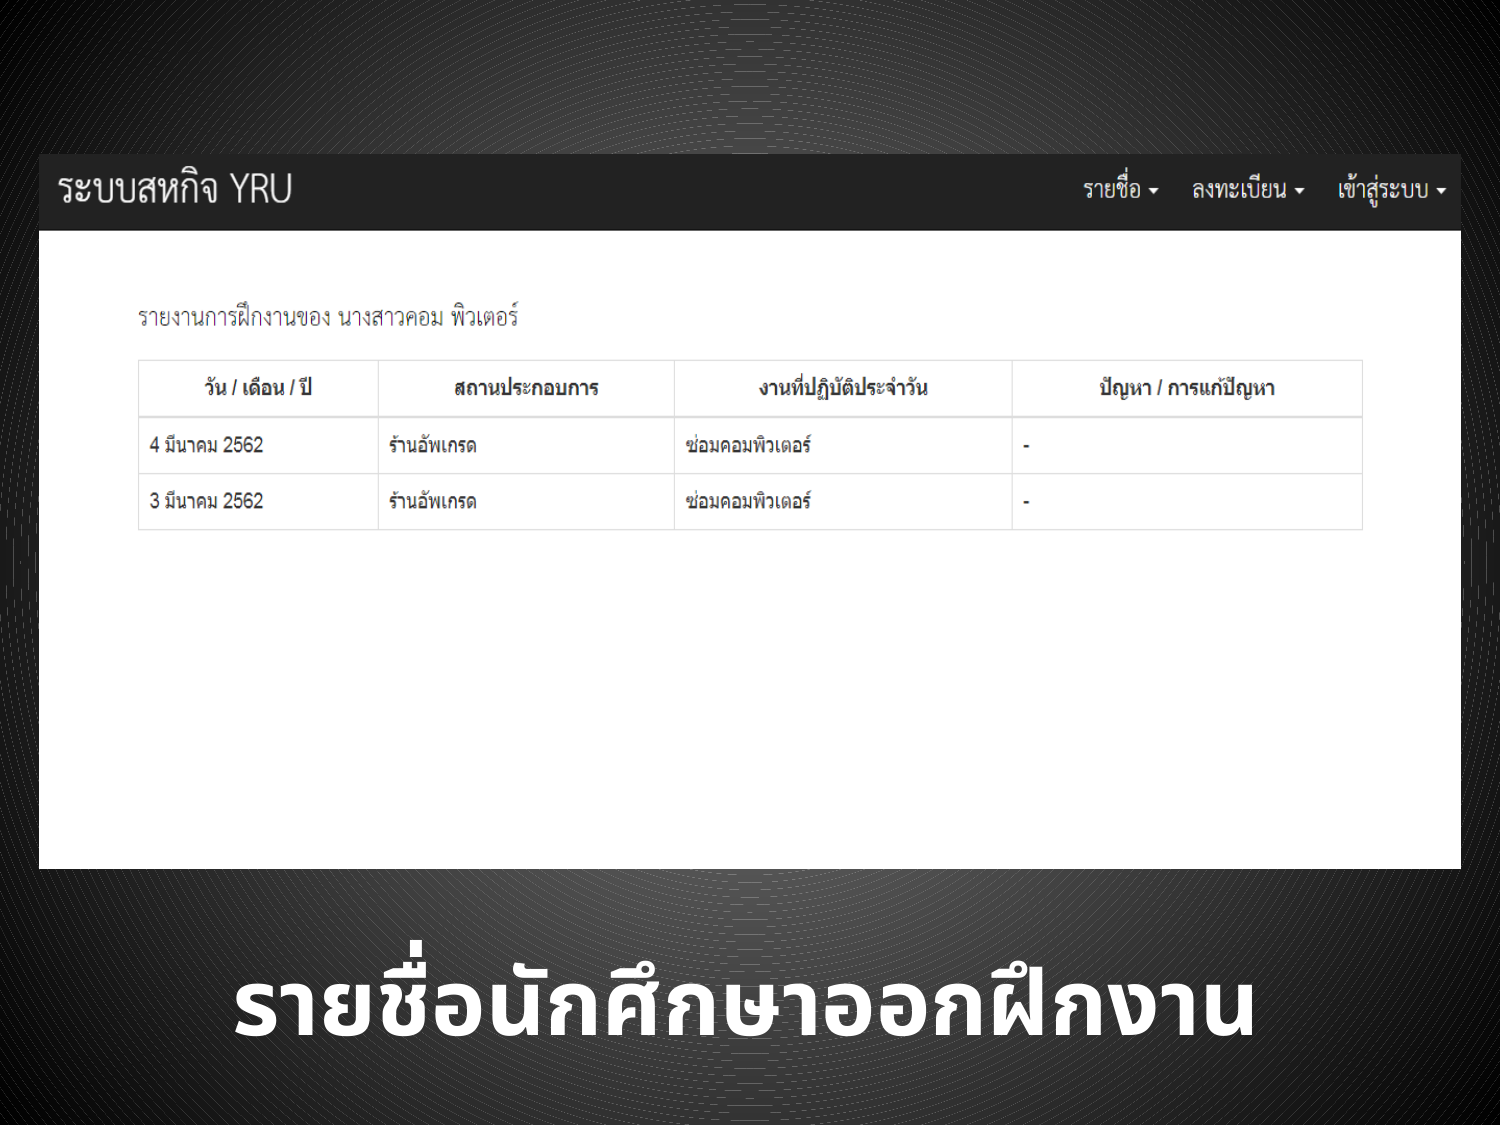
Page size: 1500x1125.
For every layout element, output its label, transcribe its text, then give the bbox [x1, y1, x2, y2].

picture [39, 154, 1461, 869]
text_box รายชื่อนักศึกษาออกฝึกงาน [43, 938, 1450, 1060]
